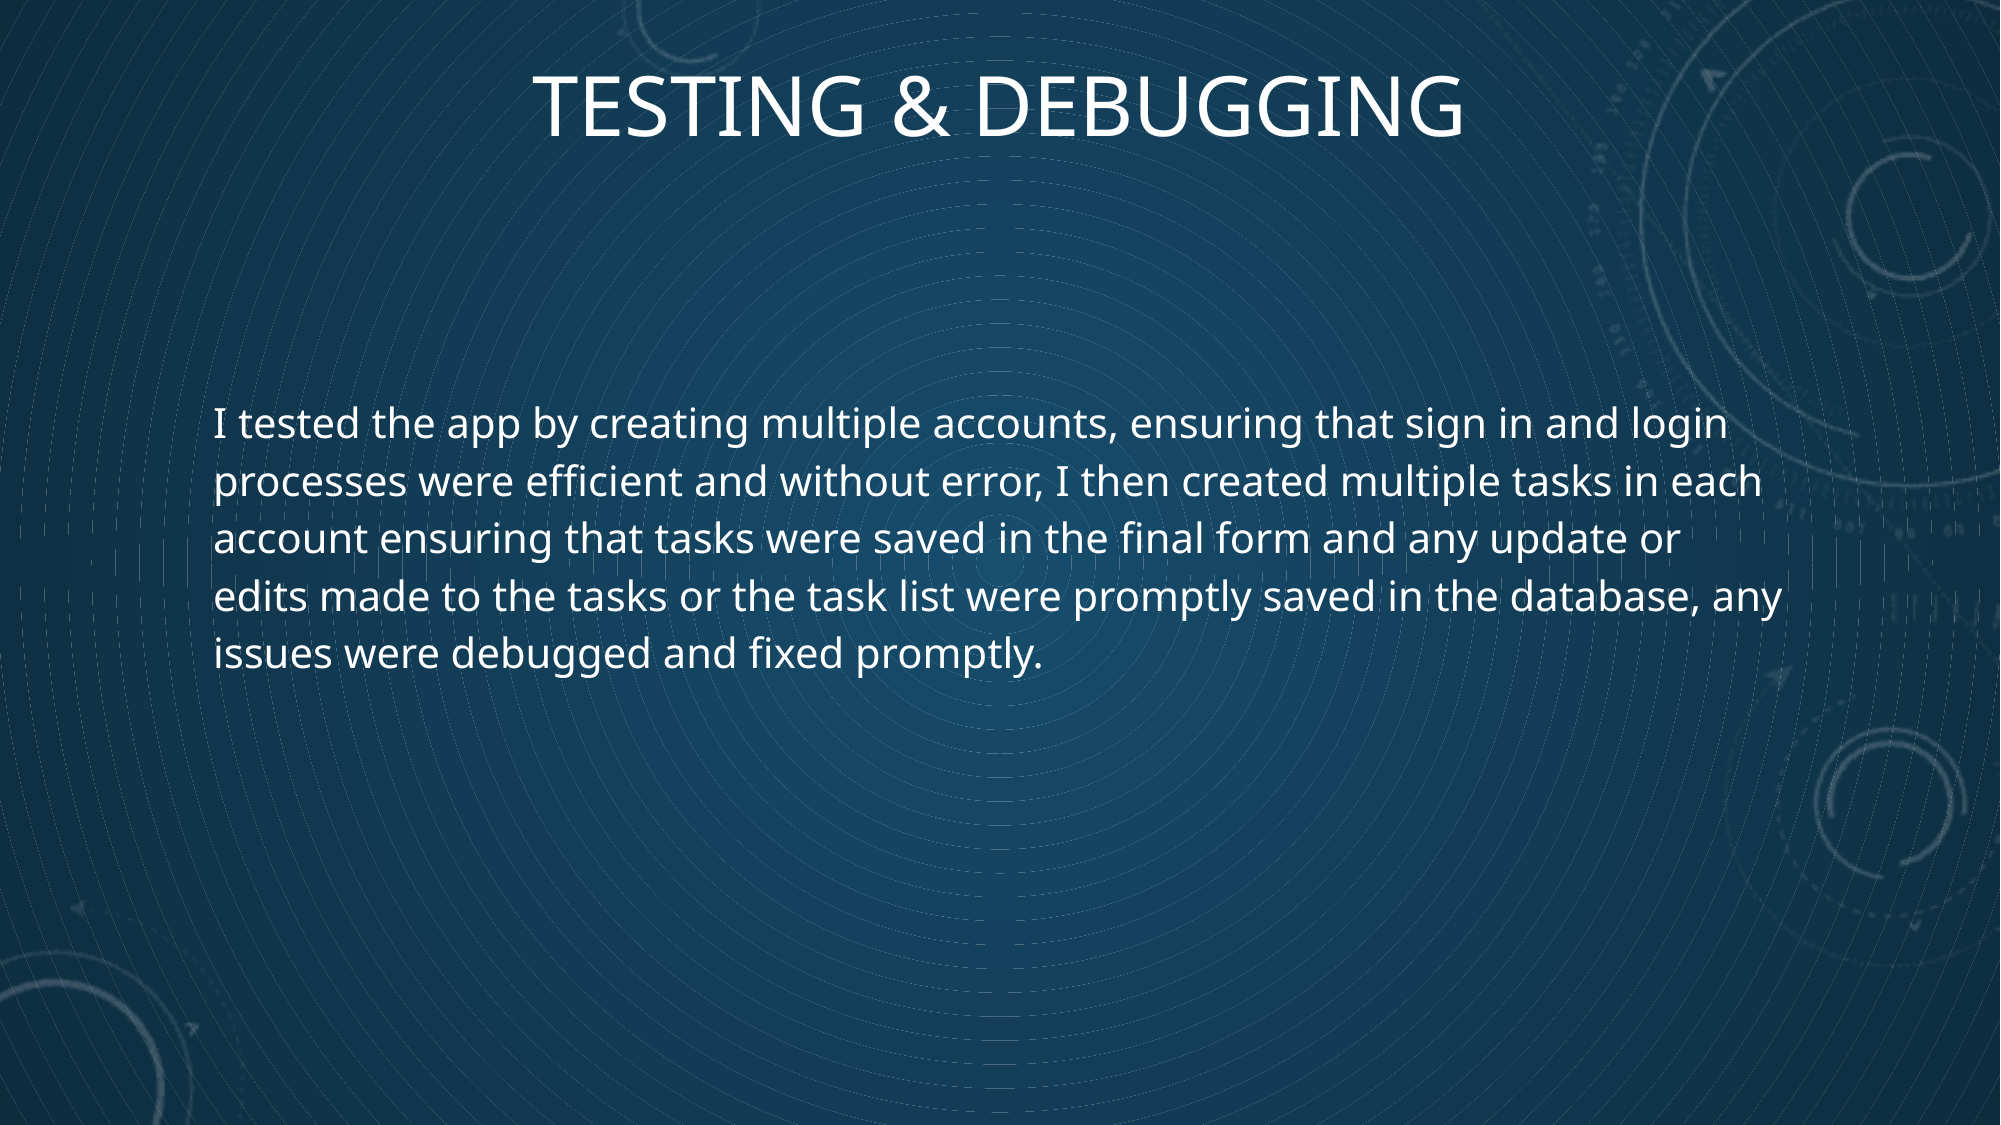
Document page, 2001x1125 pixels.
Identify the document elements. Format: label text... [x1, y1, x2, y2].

text_box I tested the app by creating multiple accounts, ensuring that sign in and login processes were efficient and without error, I then created multiple tasks in each account ensuring that tasks were saved in the final form and any update or edits made to the tasks or the task list were promptly saved in the database, any issues were debugged and fixed promptly. [198, 382, 1802, 685]
title Testing & Debugging [85, 0, 1915, 207]
picture [0, 0, 2000, 1125]
